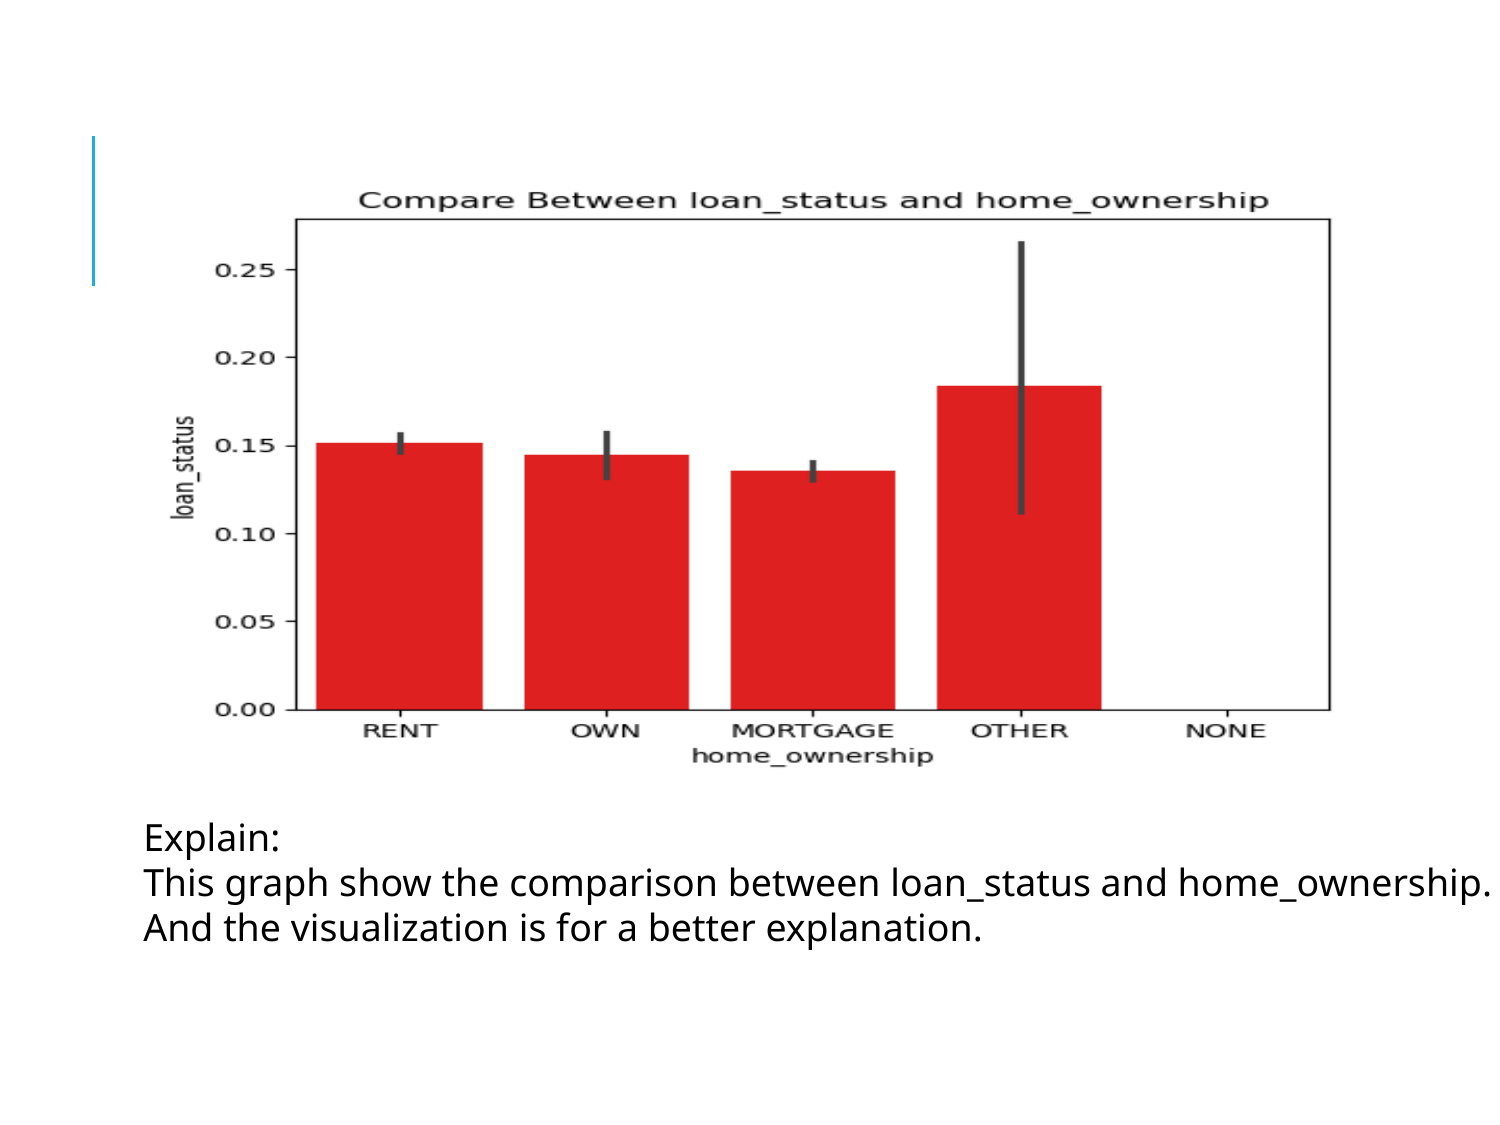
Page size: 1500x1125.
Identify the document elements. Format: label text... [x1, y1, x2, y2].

text_box Explain: This graph show the comparison between loan_status and home_ownership. And the visualization is for a better explanation. [128, 806, 1500, 957]
picture [149, 179, 1351, 781]
